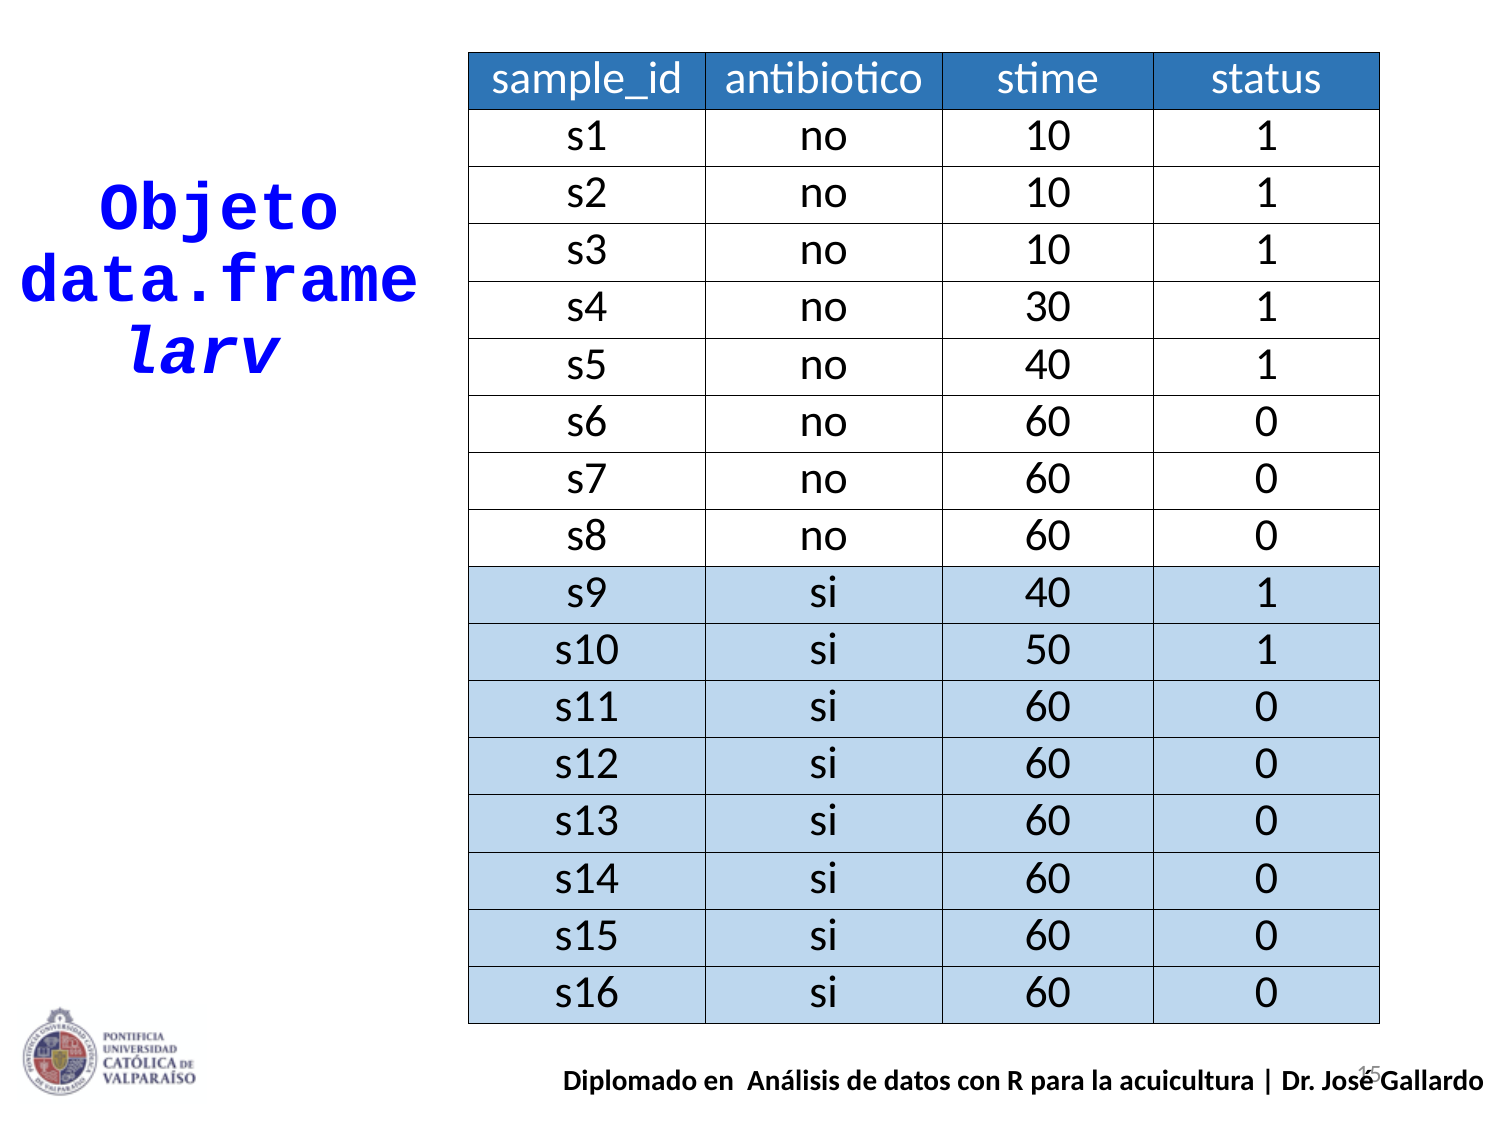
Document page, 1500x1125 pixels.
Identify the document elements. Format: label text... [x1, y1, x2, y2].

table_cell s15 [469, 910, 705, 966]
table_cell 40 [943, 339, 1153, 395]
table_cell 50 [943, 624, 1153, 680]
table_cell 60 [943, 453, 1153, 509]
table_cell 60 [943, 510, 1153, 566]
table_cell si [706, 567, 942, 623]
table_cell s16 [469, 967, 705, 1023]
table_cell si [706, 795, 942, 852]
table_header stime [943, 53, 1153, 109]
table_cell 60 [943, 396, 1153, 452]
table_header sample_id [469, 53, 705, 109]
table_cell 0 [1154, 853, 1379, 909]
table_cell s6 [469, 396, 705, 452]
table_cell 10 [943, 224, 1153, 281]
table_cell si [706, 853, 942, 909]
table_cell 60 [943, 910, 1153, 966]
table_cell no [706, 167, 942, 223]
table_cell 1 [1154, 110, 1379, 166]
table_cell no [706, 339, 942, 395]
table_cell no [706, 396, 942, 452]
table_cell s3 [469, 224, 705, 281]
table_cell no [706, 453, 942, 509]
table_cell 40 [943, 567, 1153, 623]
table_cell 1 [1154, 624, 1379, 680]
table_cell 1 [1154, 339, 1379, 395]
table_cell 0 [1154, 967, 1379, 1023]
table_cell s14 [469, 853, 705, 909]
table_cell s4 [469, 282, 705, 338]
table_cell no [706, 282, 942, 338]
table_cell s12 [469, 738, 705, 794]
table_cell no [706, 110, 942, 166]
title Objeto data.frame larv [0, 164, 440, 395]
picture [17, 1004, 207, 1104]
table_cell 0 [1154, 510, 1379, 566]
table_cell si [706, 738, 942, 794]
table_cell 60 [943, 681, 1153, 737]
table_cell 0 [1154, 910, 1379, 966]
table_cell s7 [469, 453, 705, 509]
table_cell 0 [1154, 681, 1379, 737]
table_cell s5 [469, 339, 705, 395]
table_cell 60 [943, 738, 1153, 794]
table_cell 10 [943, 110, 1153, 166]
table_cell s10 [469, 624, 705, 680]
table_cell s11 [469, 681, 705, 737]
table_cell s8 [469, 510, 705, 566]
table_cell 0 [1154, 738, 1379, 794]
table_cell 60 [943, 967, 1153, 1023]
table_cell 0 [1154, 795, 1379, 852]
table_cell s2 [469, 167, 705, 223]
table_cell 1 [1154, 224, 1379, 281]
table_cell 60 [943, 853, 1153, 909]
table_cell si [706, 967, 942, 1023]
table_cell s13 [469, 795, 705, 852]
table_cell si [706, 624, 942, 680]
table_cell s9 [469, 567, 705, 623]
table_cell no [706, 510, 942, 566]
table_cell 1 [1154, 167, 1379, 223]
table_header status [1154, 53, 1379, 109]
table_header antibiotico [706, 53, 942, 109]
table_cell 30 [943, 282, 1153, 338]
table_cell 0 [1154, 453, 1379, 509]
table_cell 10 [943, 167, 1153, 223]
table_cell no [706, 224, 942, 281]
table_cell 1 [1154, 567, 1379, 623]
table_cell 0 [1154, 396, 1379, 452]
table_cell 60 [943, 795, 1153, 852]
table_cell si [706, 910, 942, 966]
table_cell 1 [1154, 282, 1379, 338]
table_cell si [706, 681, 942, 737]
table_cell s1 [469, 110, 705, 166]
